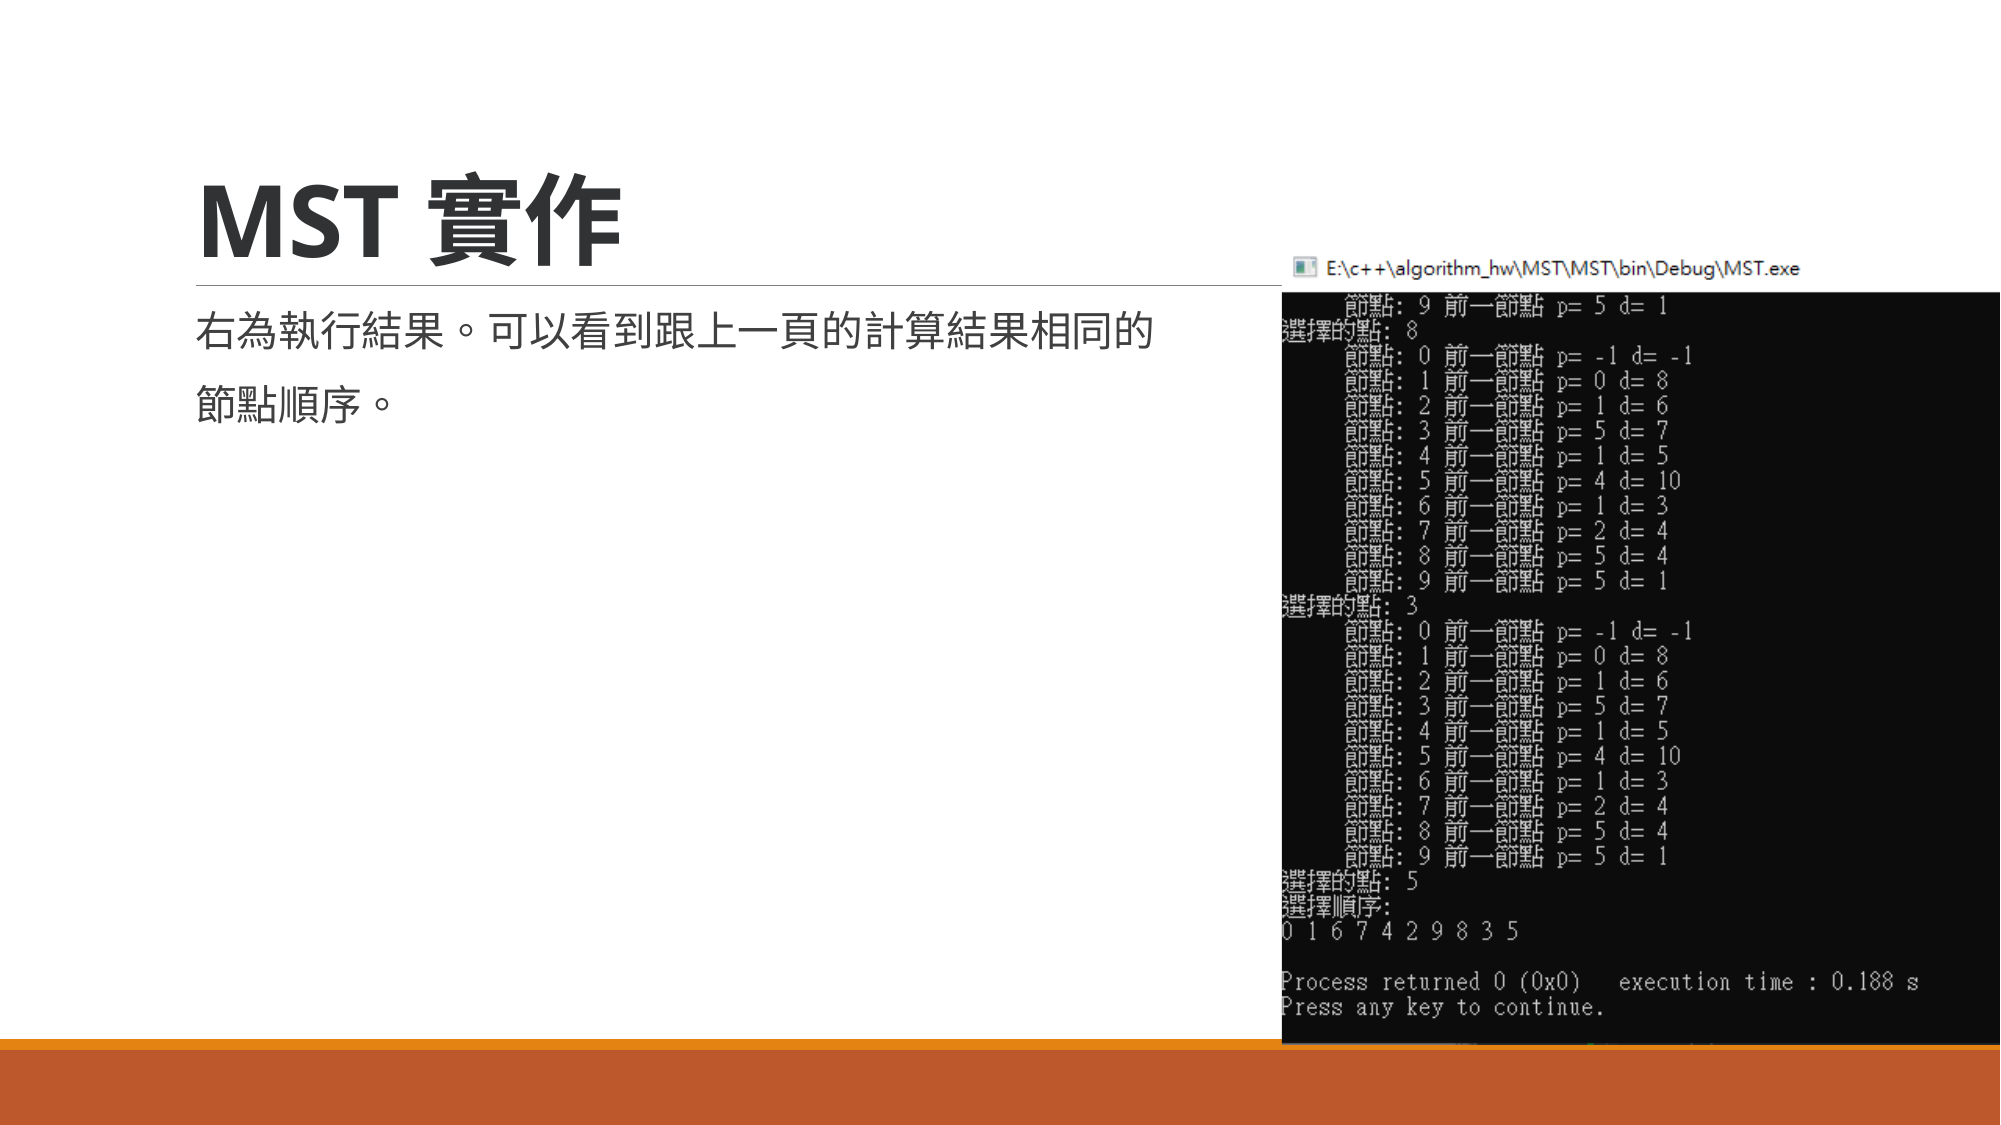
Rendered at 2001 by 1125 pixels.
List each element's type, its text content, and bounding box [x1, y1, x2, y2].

list 右為執行結果。可以看到跟上一頁的計算結果相同的 節點順序。 [180, 302, 1278, 963]
picture [1281, 250, 2000, 1045]
title MST實作 [180, 47, 1830, 285]
